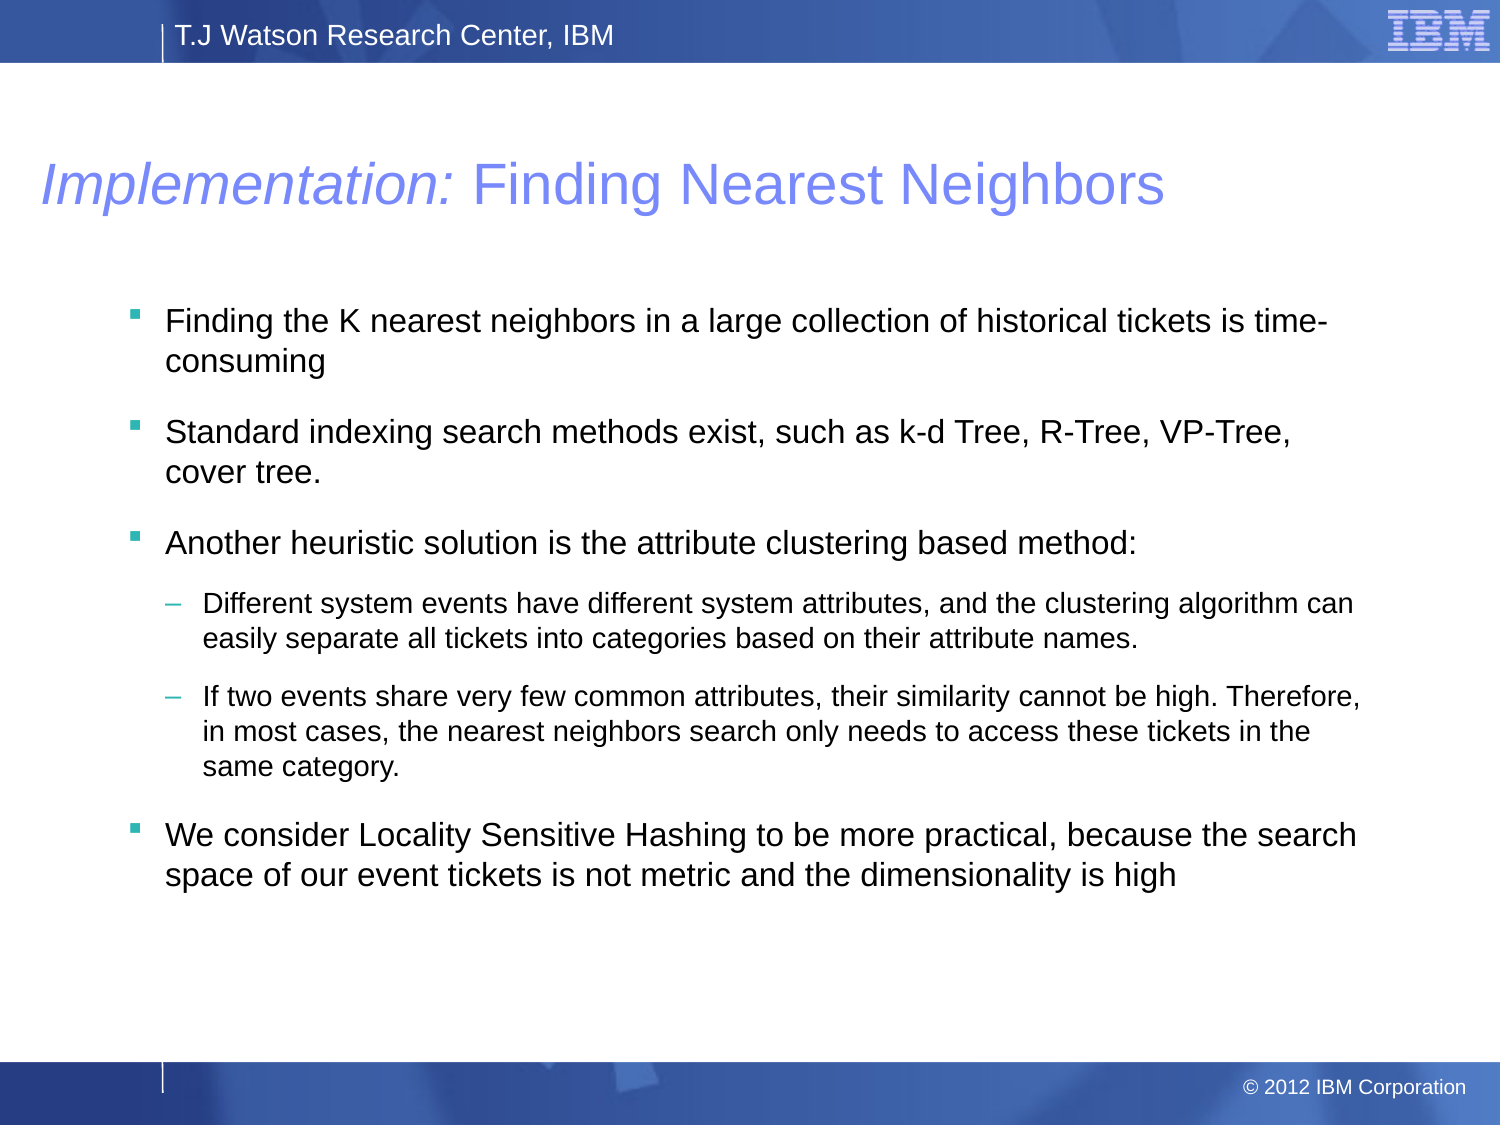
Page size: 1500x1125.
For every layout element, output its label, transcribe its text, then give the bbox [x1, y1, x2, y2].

list Finding the K nearest neighbors in a large collection of historical tickets is time-consuming Standard indexing search methods exist, such as k-d Tree, R-Tree, VP-Tree, cover tree. Another heuristic solution is the attribute clustering based method: Different system events have different system attributes, and the clustering algorithm can easily separate all tickets into categories based on their attribute names. If two events share very few common attributes, their similarity cannot be high. Therefore, in most cases, the nearest neighbors search only needs to access these tickets in the same category. We consider Locality Sensitive Hashing to be more practical, because the search space of our event tickets is not metric and the dimensionality is high [112, 291, 1388, 1050]
picture [0, 0, 1500, 62]
picture [0, 1063, 1500, 1125]
title Implementation: Finding Nearest Neighbors [25, 142, 1378, 225]
